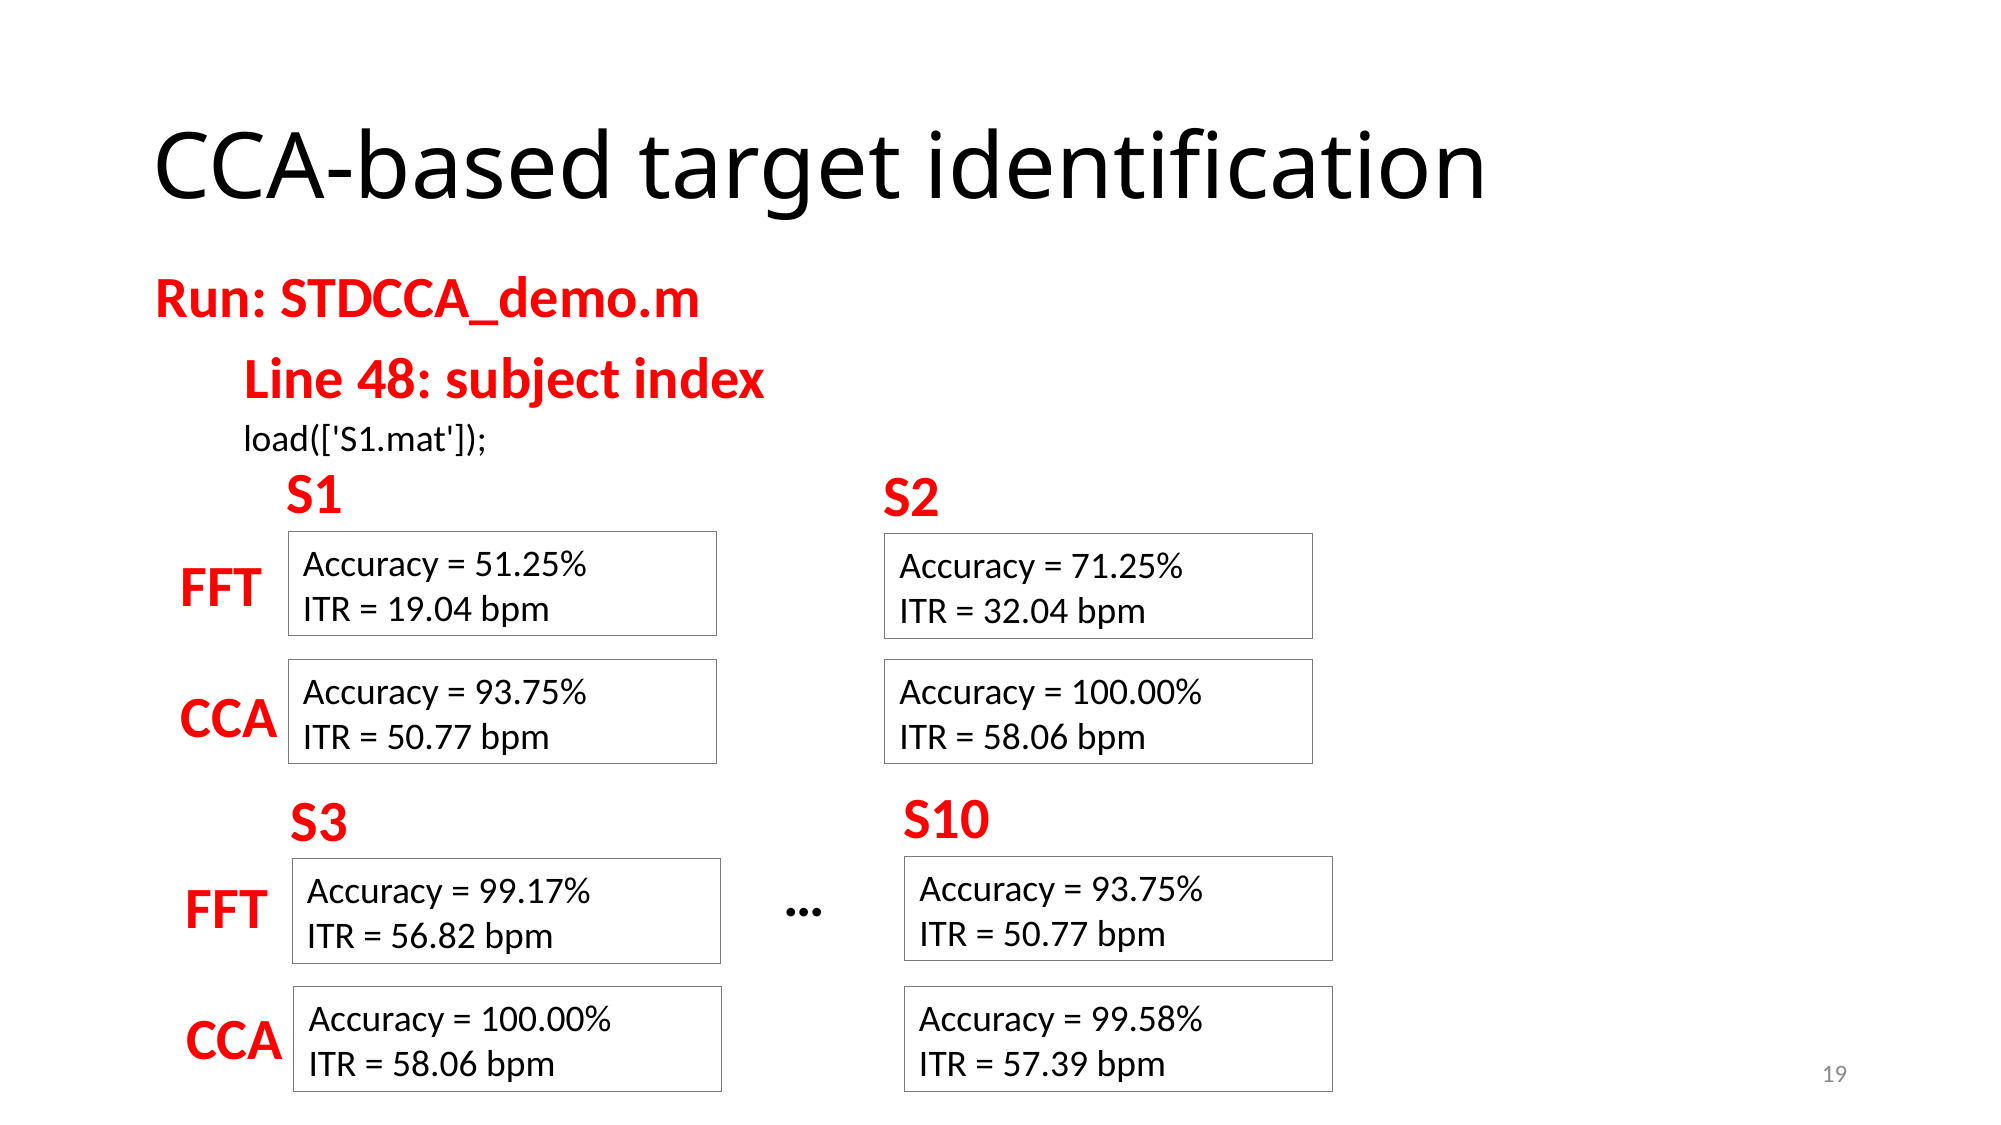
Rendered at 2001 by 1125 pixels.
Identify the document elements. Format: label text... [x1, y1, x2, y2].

text_box CCA [166, 672, 293, 757]
slide_number 19 [1412, 1042, 1863, 1103]
text_box … [768, 850, 841, 936]
text_box S2 [868, 450, 956, 536]
text_box S10 [888, 772, 1005, 858]
text_box Accuracy = 51.25% ITR = 19.04 bpm [288, 531, 717, 636]
text_box Accuracy = 71.25% ITR = 32.04 bpm [884, 533, 1313, 639]
text_box Accuracy = 99.58% ITR = 57.39 bpm [904, 986, 1333, 1092]
text_box Run: STDCCA_demo.m [141, 251, 716, 337]
text_box Accuracy = 100.00% ITR = 58.06 bpm [884, 659, 1313, 764]
text_box Accuracy = 93.75% ITR = 50.77 bpm [288, 659, 717, 764]
text_box load(['S1.mat']); [228, 406, 503, 467]
text_box FFT [171, 862, 284, 948]
text_box S3 [275, 775, 363, 861]
text_box Accuracy = 100.00% ITR = 58.06 bpm [293, 986, 722, 1092]
text_box Accuracy = 99.17% ITR = 56.82 bpm [292, 858, 721, 964]
text_box S1 [271, 467, 359, 533]
text_box FFT [165, 541, 278, 626]
text_box CCA [171, 993, 298, 1079]
title CCA-based target identification [137, 59, 1863, 278]
text_box Line 48: subject index [230, 333, 781, 418]
text_box Accuracy = 93.75% ITR = 50.77 bpm [904, 856, 1333, 961]
